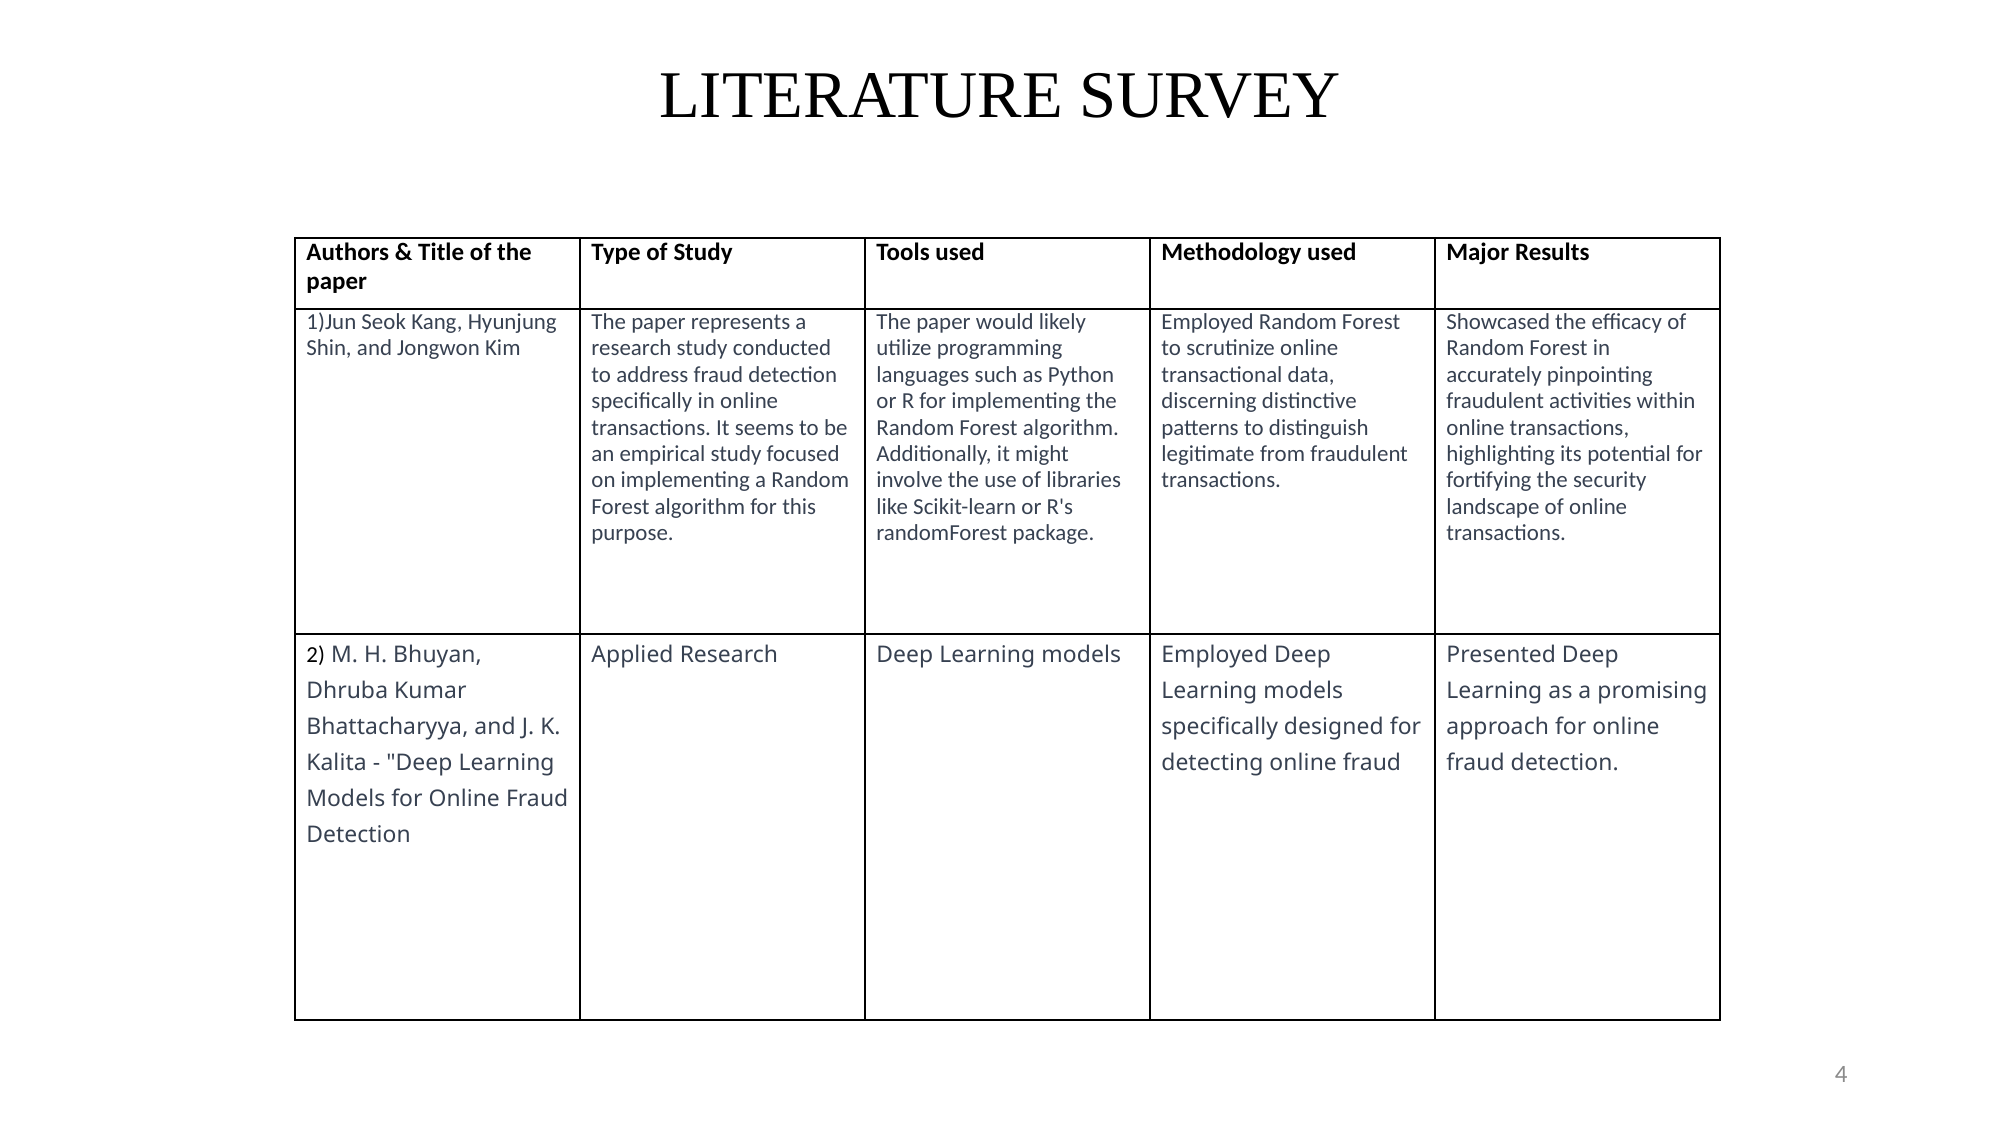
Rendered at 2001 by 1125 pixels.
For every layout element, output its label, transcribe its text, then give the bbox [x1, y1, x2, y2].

table_cell Showcased the efficacy of Random Forest in accurately pinpointing fraudulent activities within online transactions, highlighting its potential for fortifying the security landscape of online transactions. [1436, 310, 1719, 633]
table_cell The paper would likely utilize programming languages such as Python or R for implementing the Random Forest algorithm. Additionally, it might involve the use of libraries like Scikit-learn or R's randomForest package. [866, 310, 1149, 633]
table_cell Presented Deep Learning as a promising approach for online fraud detection. [1436, 635, 1719, 1019]
table_cell The paper represents a research study conducted to address fraud detection specifically in online transactions. It seems to be an empirical study focused on implementing a Random Forest algorithm for this purpose. [581, 310, 864, 633]
table_header Major Results [1436, 239, 1719, 308]
table_header Tools used [866, 239, 1149, 308]
slide_number 4 [1412, 1042, 1863, 1103]
table_cell 1)Jun Seok Kang, Hyunjung Shin, and Jongwon Kim [296, 310, 579, 633]
table_header Type of Study [581, 239, 864, 308]
table_header Authors & Title of the paper [296, 239, 579, 308]
table_cell Employed Deep Learning models specifically designed for detecting online fraud [1151, 635, 1434, 1019]
table_cell Deep Learning models [866, 635, 1149, 1019]
table_header Methodology used [1151, 239, 1434, 308]
table_cell Employed Random Forest to scrutinize online transactional data, discerning distinctive patterns to distinguish legitimate from fraudulent transactions. [1151, 310, 1434, 633]
text_box Literature Survey [332, 50, 1683, 238]
table_cell Applied Research [581, 635, 864, 1019]
table_cell 2) M. H. Bhuyan, Dhruba Kumar Bhattacharyya, and J. K. Kalita - "Deep Learning Models for Online Fraud Detection [296, 635, 579, 1019]
